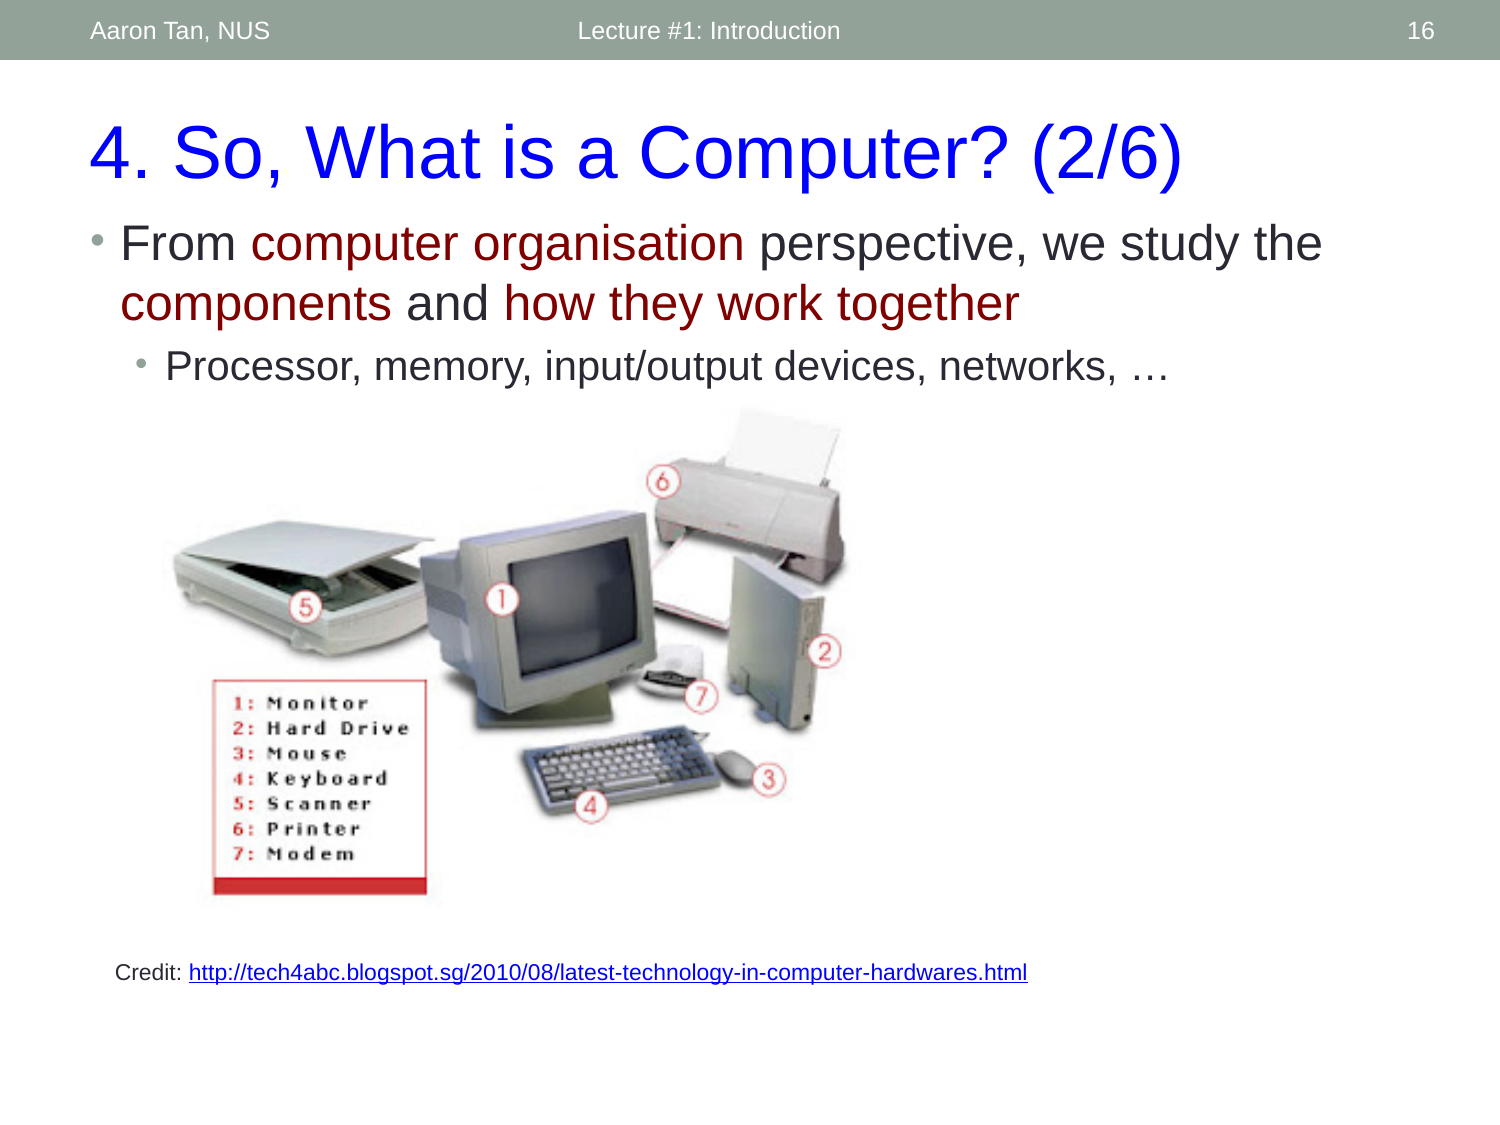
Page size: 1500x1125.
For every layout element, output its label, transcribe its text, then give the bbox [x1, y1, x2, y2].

text_box Credit: http://tech4abc.blogspot.sg/2010/08/latest-technology-in-computer-hardwares.html [99, 950, 1050, 993]
text_box From computer organisation perspective, we study the components and how they work together Processor, memory, input/output devices, networks, … [74, 202, 1425, 415]
picture [162, 399, 865, 911]
text_box 4. So, What is a Computer? (2/6) [75, 96, 1469, 202]
footer Lecture #1: Introduction [562, 3, 1238, 57]
slide_number 16 [1308, 3, 1450, 57]
slide_number Aaron Tan, NUS [75, 3, 550, 57]
